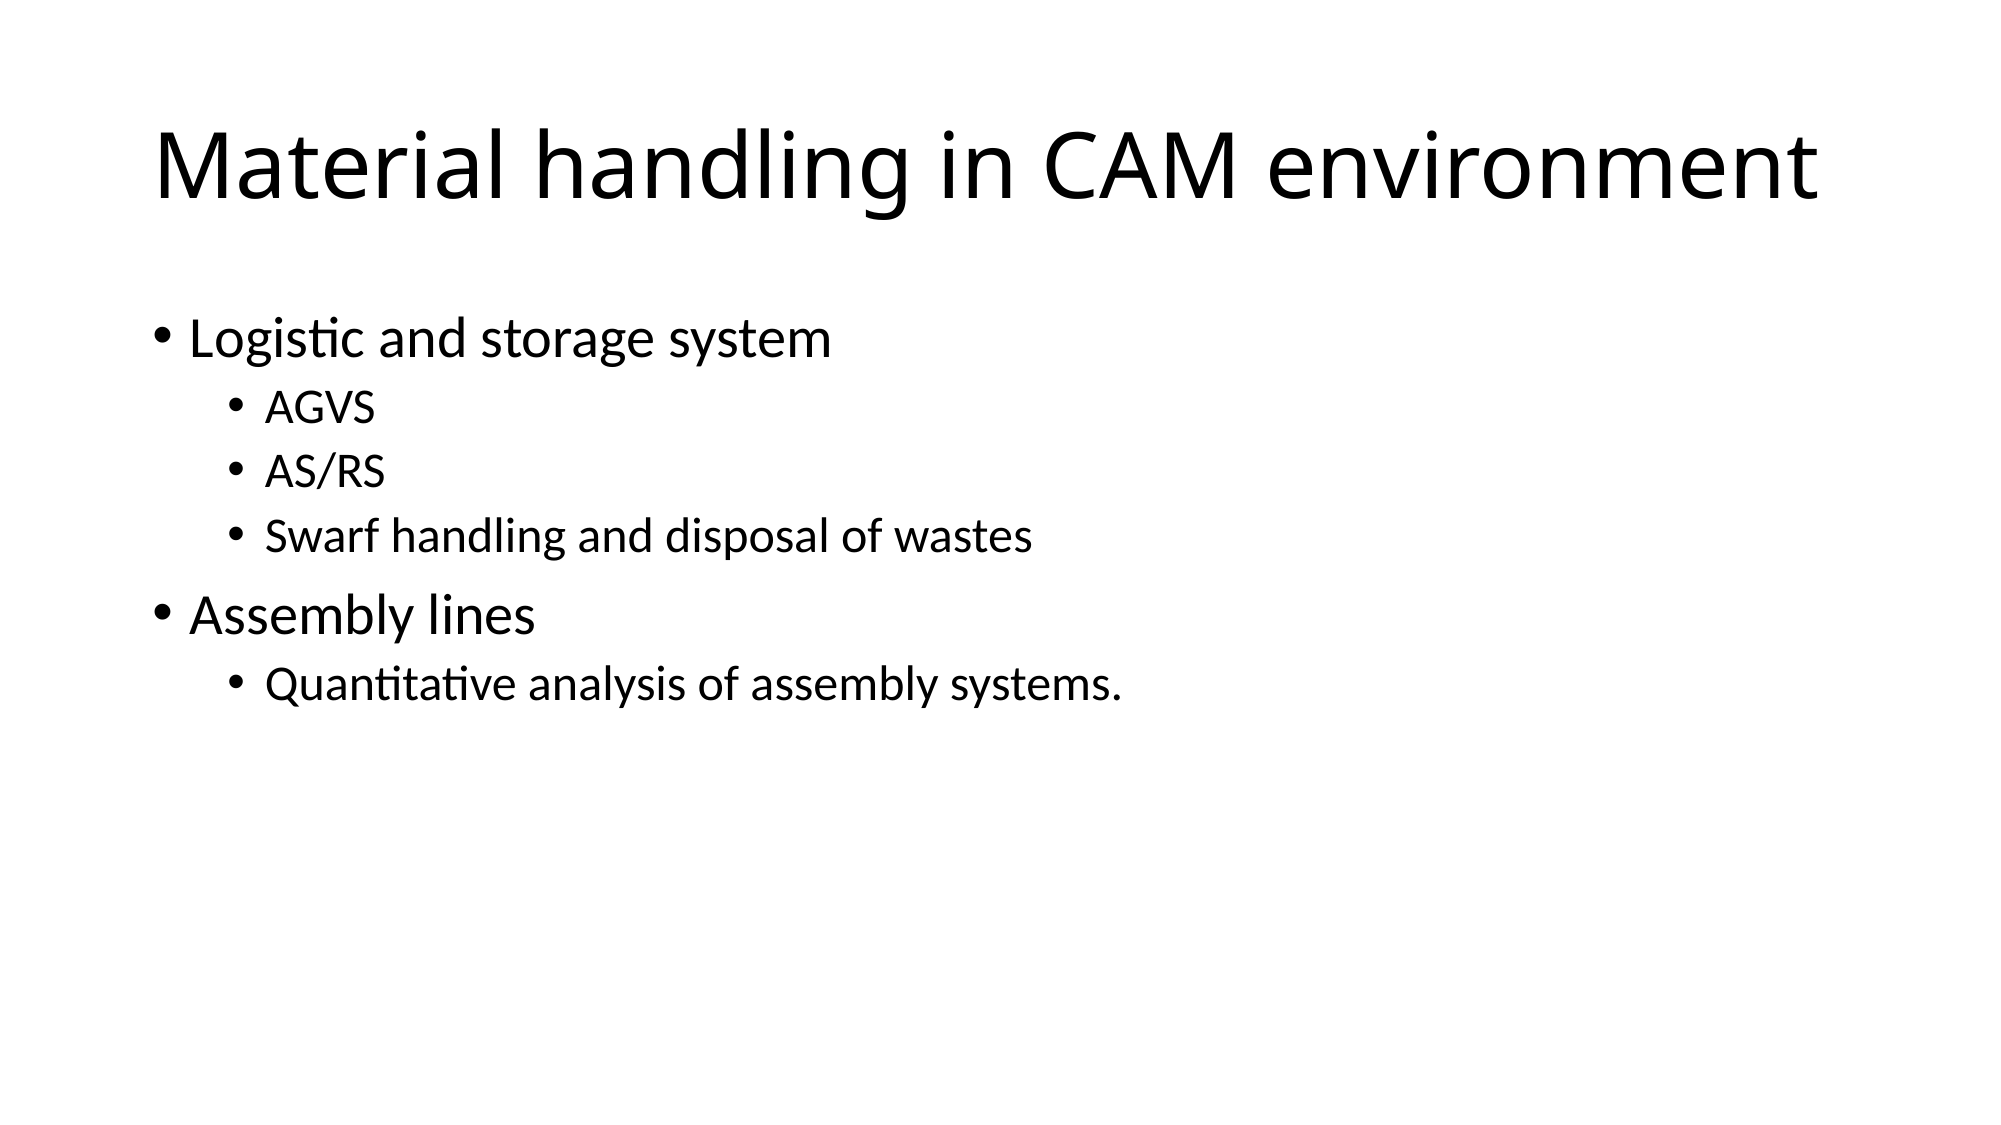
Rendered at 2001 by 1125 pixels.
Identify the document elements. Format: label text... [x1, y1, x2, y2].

list Logistic and storage system AGVS AS/RS Swarf handling and disposal of wastes Assembly lines Quantitative analysis of assembly systems. [137, 299, 1863, 1014]
title Material handling in CAM environment [137, 59, 1863, 278]
